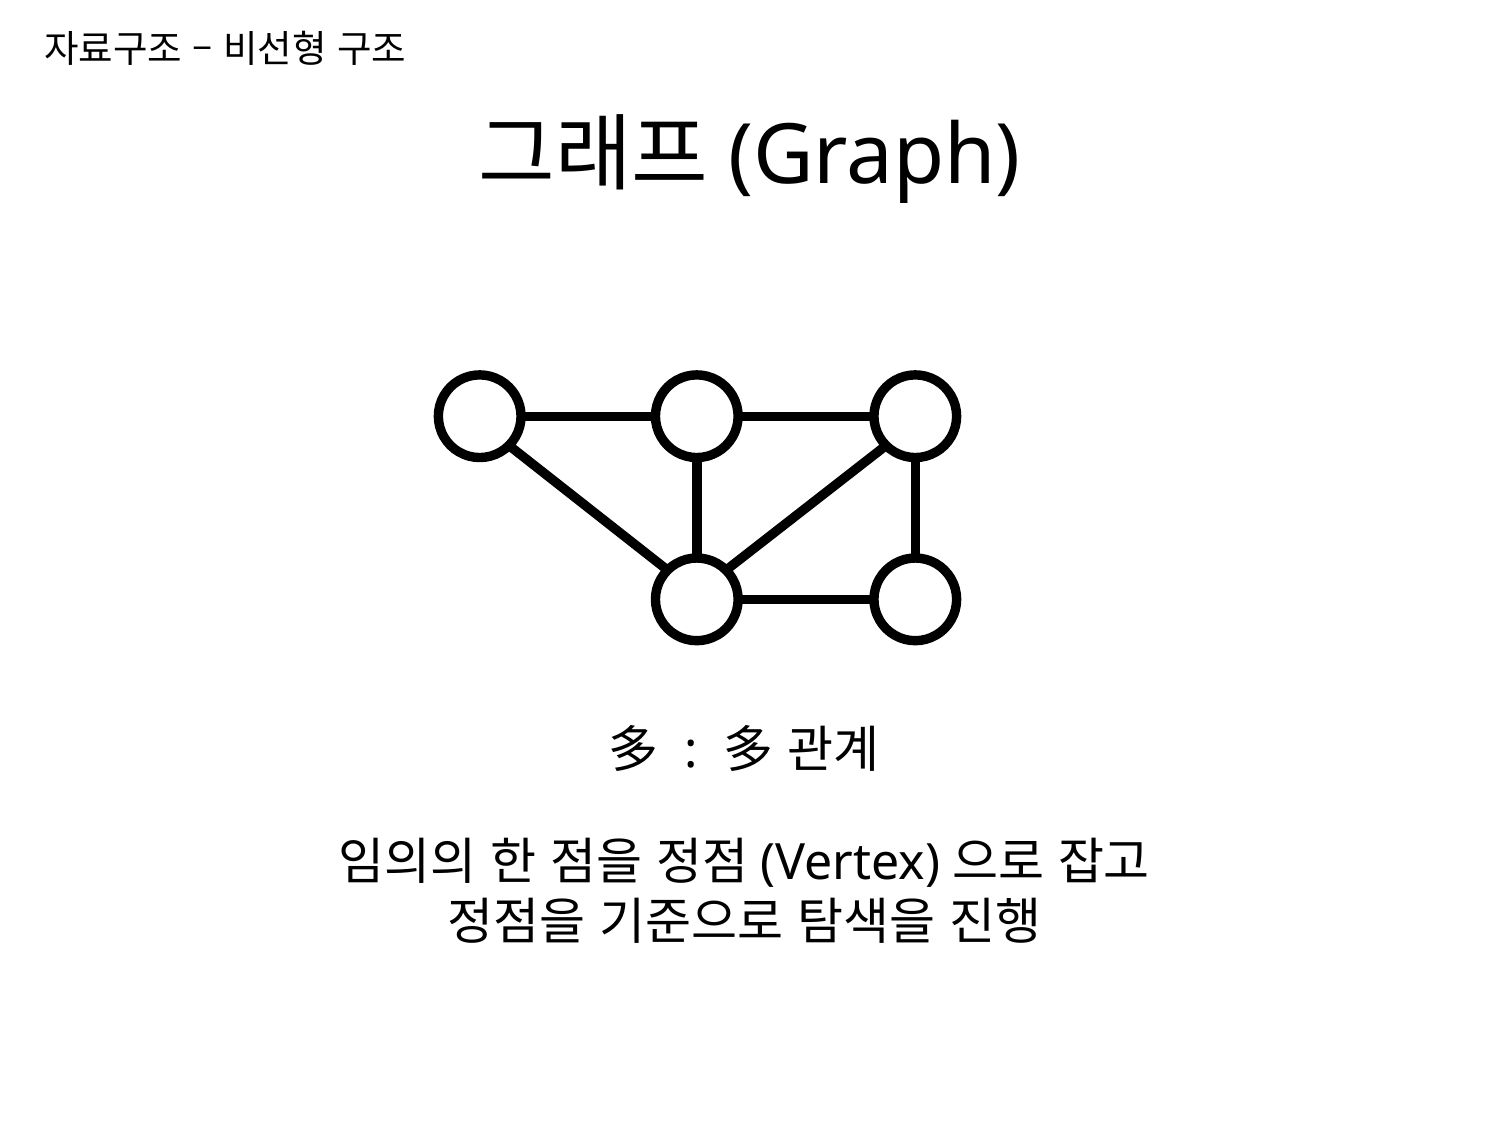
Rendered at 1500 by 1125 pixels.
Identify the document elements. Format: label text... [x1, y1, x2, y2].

text_box [436, 372, 523, 460]
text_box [508, 445, 668, 571]
text_box [872, 372, 959, 460]
title 그래프(Graph) [75, 56, 1425, 245]
text_box [653, 556, 740, 643]
text_box [653, 372, 740, 460]
text_box [872, 556, 959, 643]
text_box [725, 445, 887, 571]
text_box 임의의 한 점을 정점(Vertex)으로 잡고 정점을 기준으로 탐색을 진행 [277, 822, 1211, 957]
text_box 자료구조 – 비선형 구조 [29, 17, 494, 78]
text_box 多 : 多 관계 [572, 709, 916, 785]
